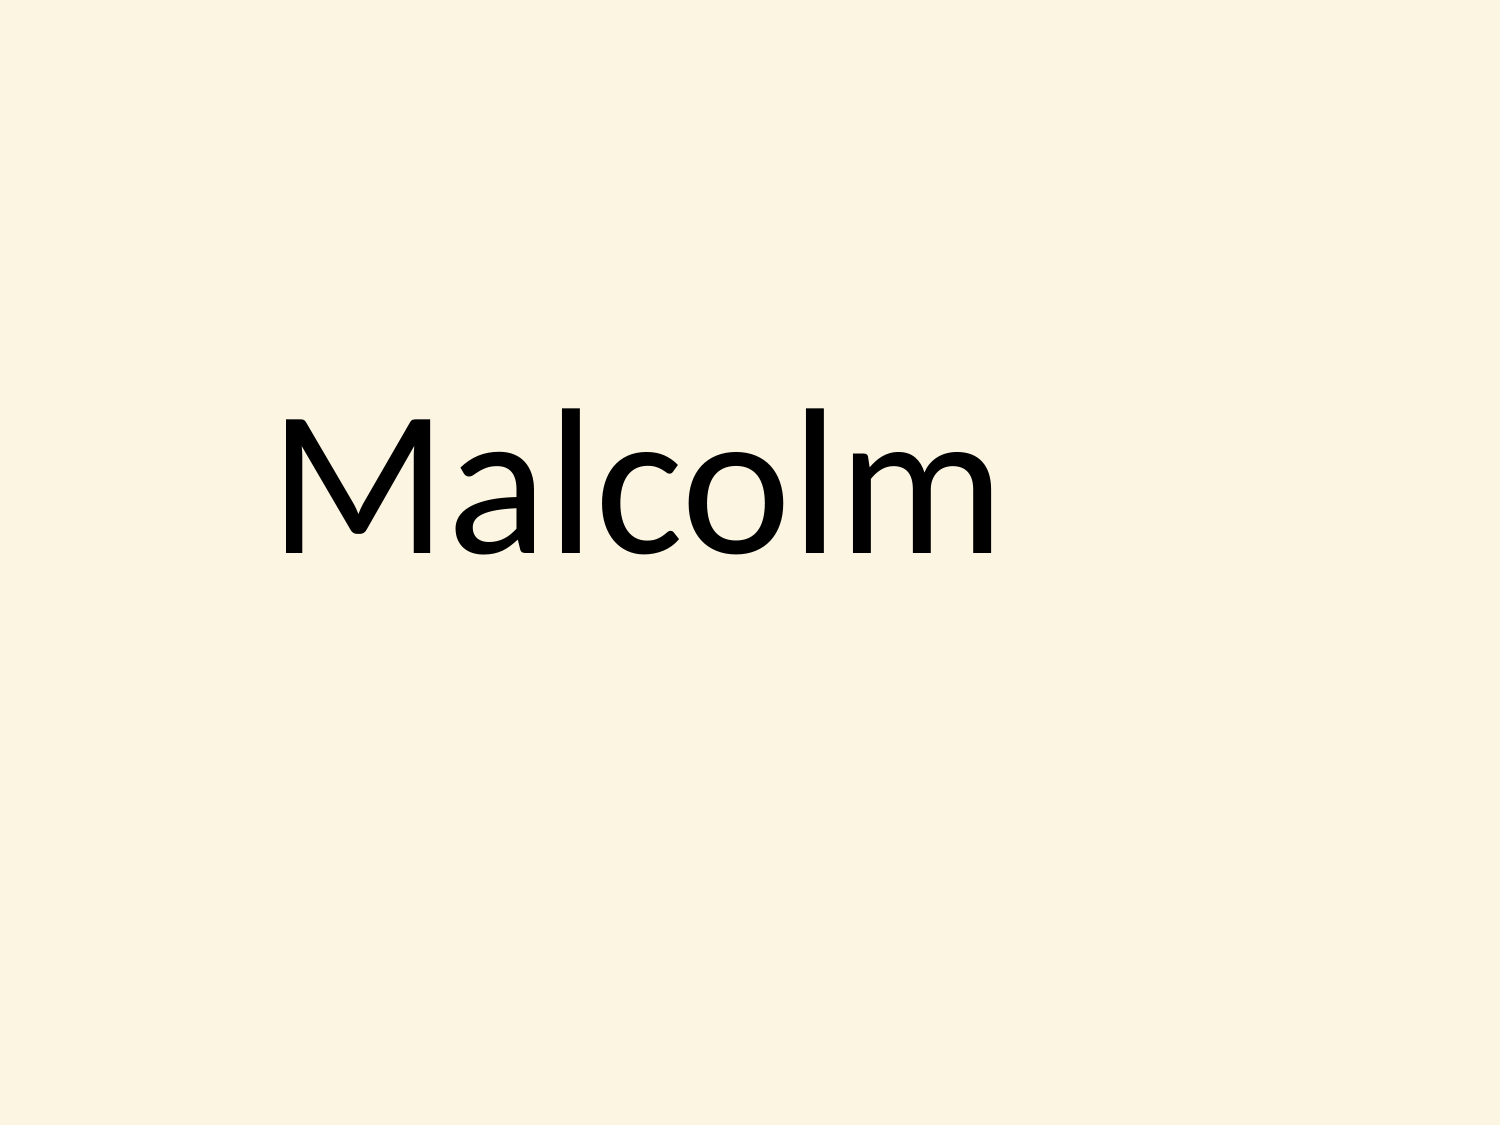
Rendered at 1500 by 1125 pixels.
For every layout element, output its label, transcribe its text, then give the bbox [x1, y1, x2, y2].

title Malcolm [0, 349, 1275, 591]
